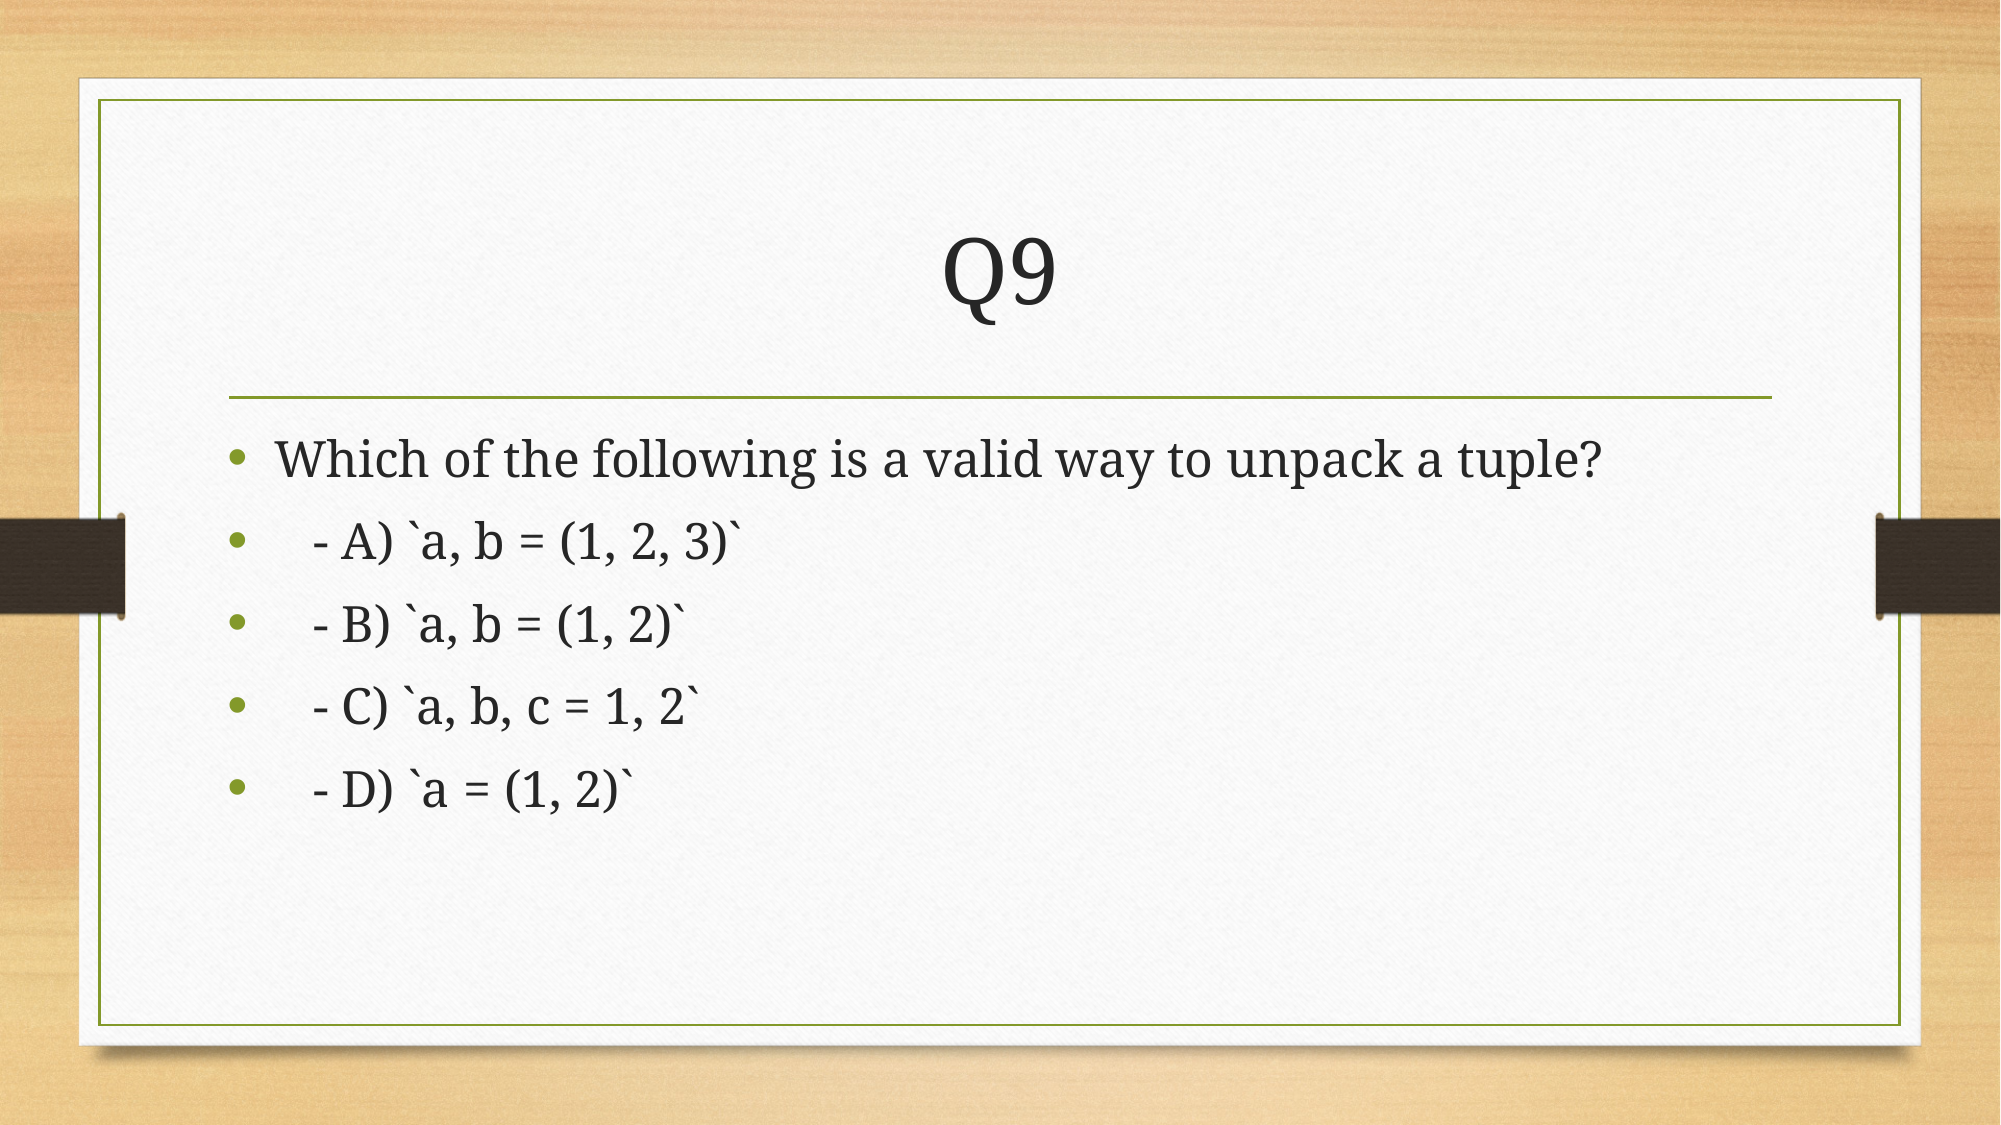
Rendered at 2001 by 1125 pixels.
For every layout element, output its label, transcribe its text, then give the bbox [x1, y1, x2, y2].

list Which of the following is a valid way to unpack a tuple? - A) `a, b = (1, 2, 3)` - B) `a, b = (1, 2)` - C) `a, b, c = 1, 2` - D) `a = (1, 2)` [212, 419, 1788, 964]
picture [0, 0, 2001, 1125]
title Q9 [212, 161, 1788, 375]
